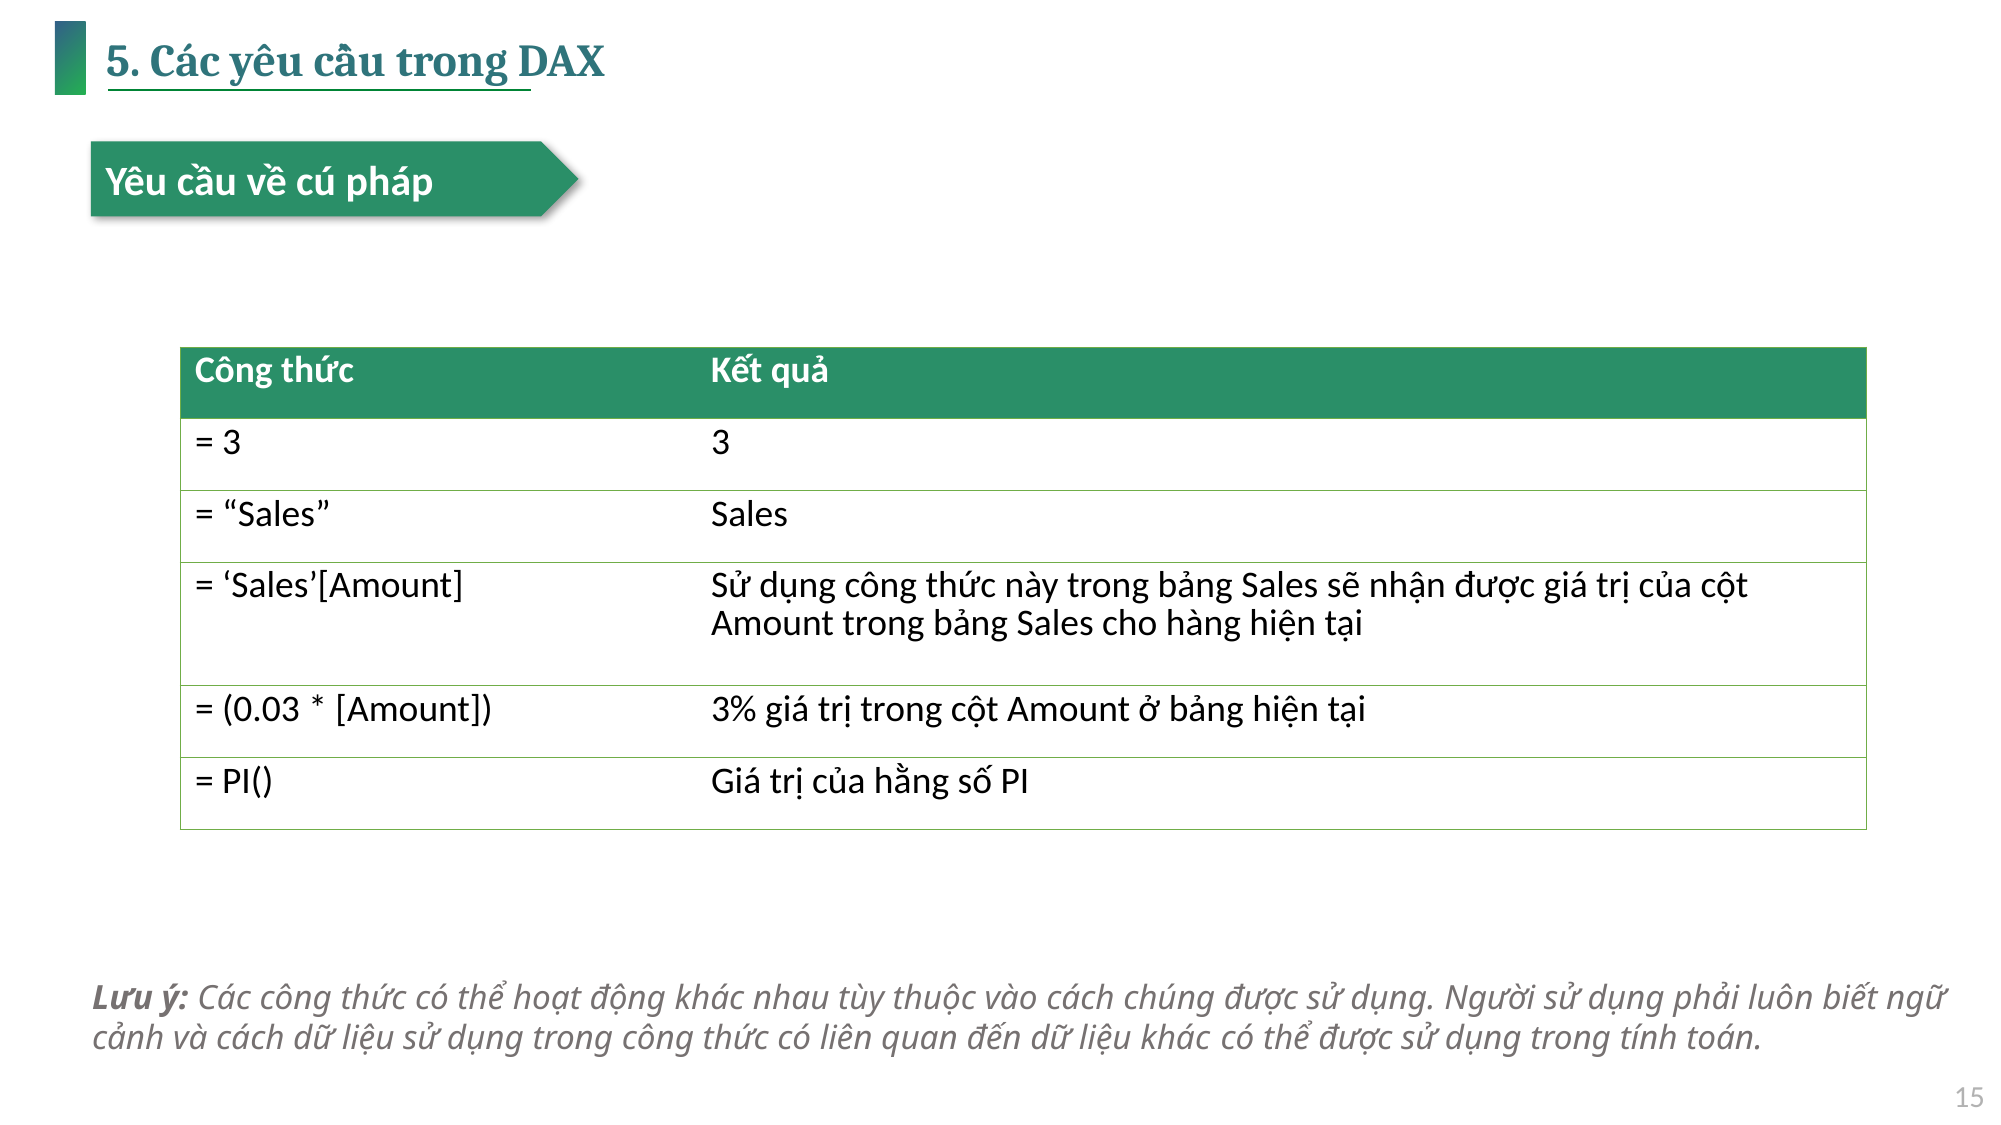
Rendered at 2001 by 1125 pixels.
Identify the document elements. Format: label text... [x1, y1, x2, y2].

table_cell = (0.03 * [Amount]) [181, 686, 696, 757]
table_cell 3 [696, 419, 1866, 490]
table_cell = “Sales” [181, 491, 696, 562]
text_box Lưu ý: Các công thức có thể hoạt động khác nhau tùy thuộc vào cách chúng được sử dụng. Người sử dụng phải luôn biết ngữ cảnh và cách dữ liệu sử dụng trong công thức có liên quan đến dữ liệu khác có thể được sử dụng trong tính toán. [77, 969, 1969, 1064]
table_cell = 3 [181, 419, 696, 490]
table_cell Giá trị của hằng số PI [696, 758, 1866, 829]
table_cell Sử dụng công thức này trong bảng Sales sẽ nhận được giá trị của cột Amount trong bảng Sales cho hàng hiện tại [696, 563, 1866, 685]
table_cell 3% giá trị trong cột Amount ở bảng hiện tại [696, 686, 1866, 757]
text_box Yêu cầu về cú pháp [89, 140, 580, 218]
title 5. Các yêu cầu trong DAX [91, 10, 1770, 114]
table_cell Sales [696, 491, 1866, 562]
table_header Kết quả [696, 348, 1866, 418]
table_cell = PI() [181, 758, 696, 829]
slide_number 15 [1550, 1065, 2000, 1125]
table_cell = ‘Sales’[Amount] [181, 563, 696, 685]
table_header Công thức [181, 348, 696, 418]
